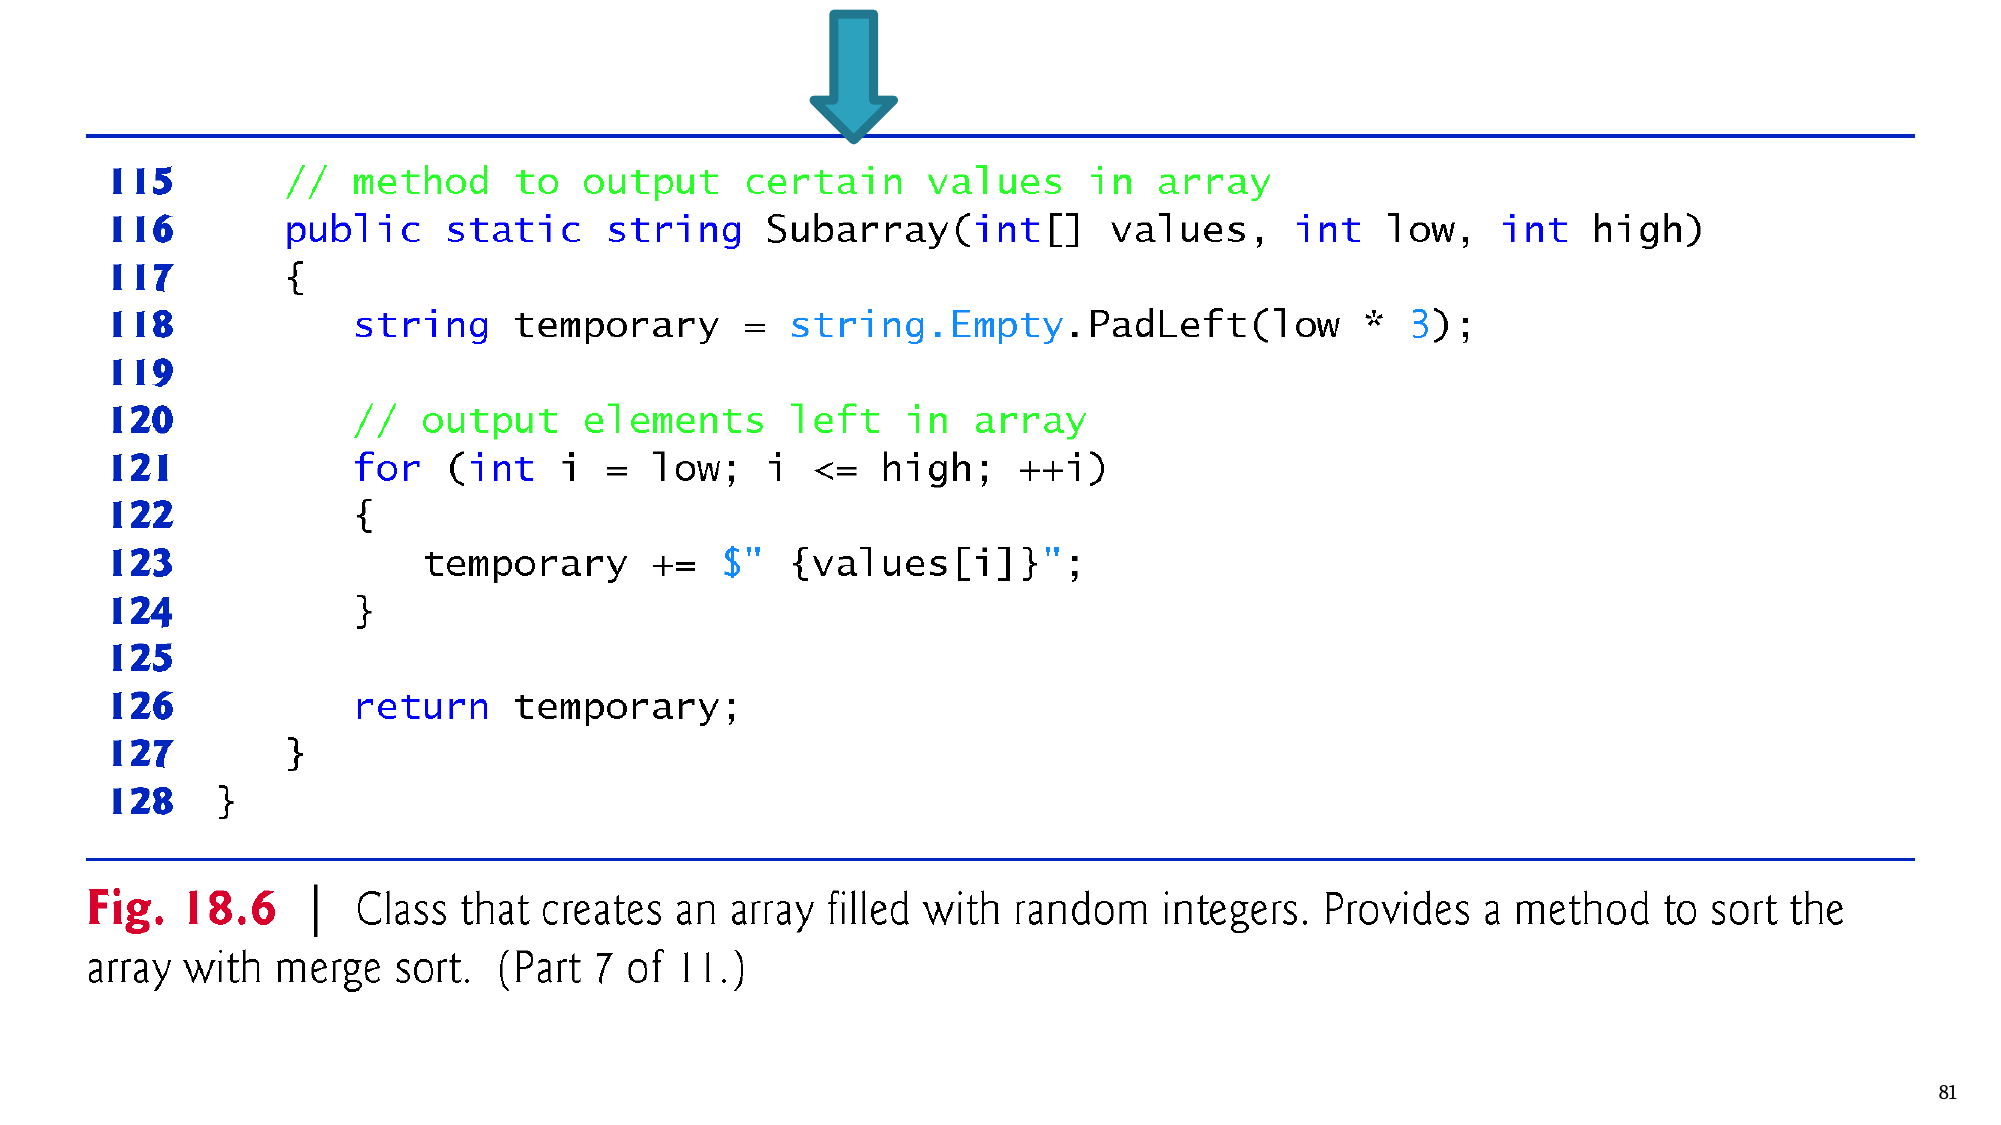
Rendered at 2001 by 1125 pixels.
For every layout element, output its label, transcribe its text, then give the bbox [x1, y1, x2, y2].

text_box [829, 9, 879, 47]
slide_number 81 [1891, 1089, 1972, 1112]
picture [0, 47, 2000, 1077]
